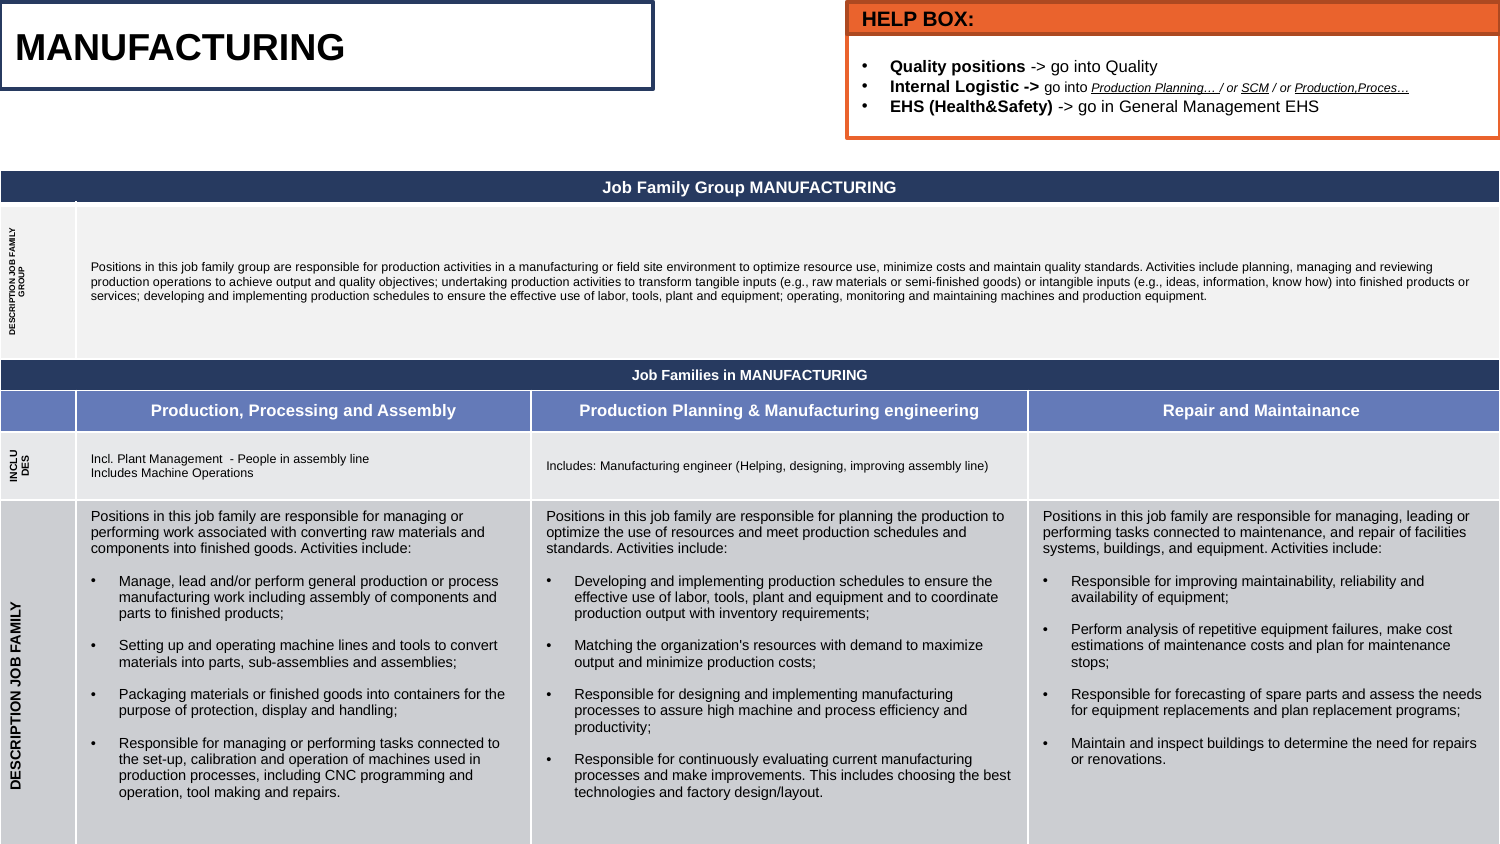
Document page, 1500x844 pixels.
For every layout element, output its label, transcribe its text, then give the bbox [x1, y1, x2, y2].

table_cell Job Families in MANUFACTURING [1, 360, 1499, 390]
table_cell Incl. Plant Management - People in assembly line Includes Machine Operations [77, 433, 530, 499]
table_cell Positions in this job family are responsible for planning the production to optimize the use of resources and meet production schedules and standards. Activities include: Developing and implementing production schedules to ensure the effective use of labor, tools, plant and equipment and to coordinate production output with inventory requirements; Matching the organization's resources with demand to maximize output and minimize production costs; Responsible for designing and implementing manufacturing processes to assure high machine and process efficiency and productivity; Responsible for continuously evaluating current manufacturing processes and make improvements. This includes choosing the best technologies and factory design/layout. [532, 501, 1027, 844]
table_cell Repair and Maintainance [1029, 391, 1499, 431]
text_box HELP BOX: [845, 0, 1500, 36]
table_cell Production, Processing and Assembly [77, 391, 530, 431]
text_box MANUFACTURING [0, 0, 655, 91]
table_cell [1, 391, 75, 431]
table_cell Positions in this job family group are responsible for production activities in a manufacturing or field site environment to optimize resource use, minimize costs and maintain quality standards. Activities include planning, managing and reviewing production operations to achieve output and quality objectives; undertaking production activities to transform tangible inputs (e.g., raw materials or semi-finished goods) or intangible inputs (e.g., ideas, information, know how) into finished products or services; developing and implementing production schedules to ensure the effective use of labor, tools, plant and equipment; operating, monitoring and maintaining machines and production equipment. [77, 207, 1499, 358]
text_box [15, 17, 1442, 155]
table_cell Includes: Manufacturing engineer (Helping, designing, improving assembly line) [532, 433, 1027, 499]
table_cell Positions in this job family are responsible for managing, leading or performing tasks connected to maintenance, and repair of facilities systems, buildings, and equipment. Activities include: Responsible for improving maintainability, reliability and availability of equipment; Perform analysis of repetitive equipment failures, make cost estimations of maintenance costs and plan for maintenance stops; Responsible for forecasting of spare parts and assess the needs for equipment replacements and plan replacement programs; Maintain and inspect buildings to determine the need for repairs or renovations. [1029, 501, 1499, 844]
table_cell DESCRIPTION JOB FAMILY GROUP [1, 207, 75, 358]
table_cell INCLUDES [1, 433, 75, 499]
table_cell Positions in this job family are responsible for managing or performing work associated with converting raw materials and components into finished goods. Activities include: Manage, lead and/or perform general production or process manufacturing work including assembly of components and parts to finished products; Setting up and operating machine lines and tools to convert materials into parts, sub-assemblies and assemblies; Packaging materials or finished goods into containers for the purpose of protection, display and handling; Responsible for managing or performing tasks connected to the set-up, calibration and operation of machines used in production processes, including CNC programming and operation, tool making and repairs. [77, 501, 530, 844]
table_cell DESCRIPTION JOB FAMILY [1, 501, 75, 844]
table_header Job Family Group MANUFACTURING [1, 171, 1499, 202]
table_cell Production Planning & Manufacturing engineering [532, 391, 1027, 431]
text_box Quality positions -> go into Quality Internal Logistic -> go into Production Planning… / or SCM / or Production,Proces… EHS (Health&Safety) -> go in General Management EHS [845, 36, 1500, 140]
table_cell [1029, 433, 1499, 499]
